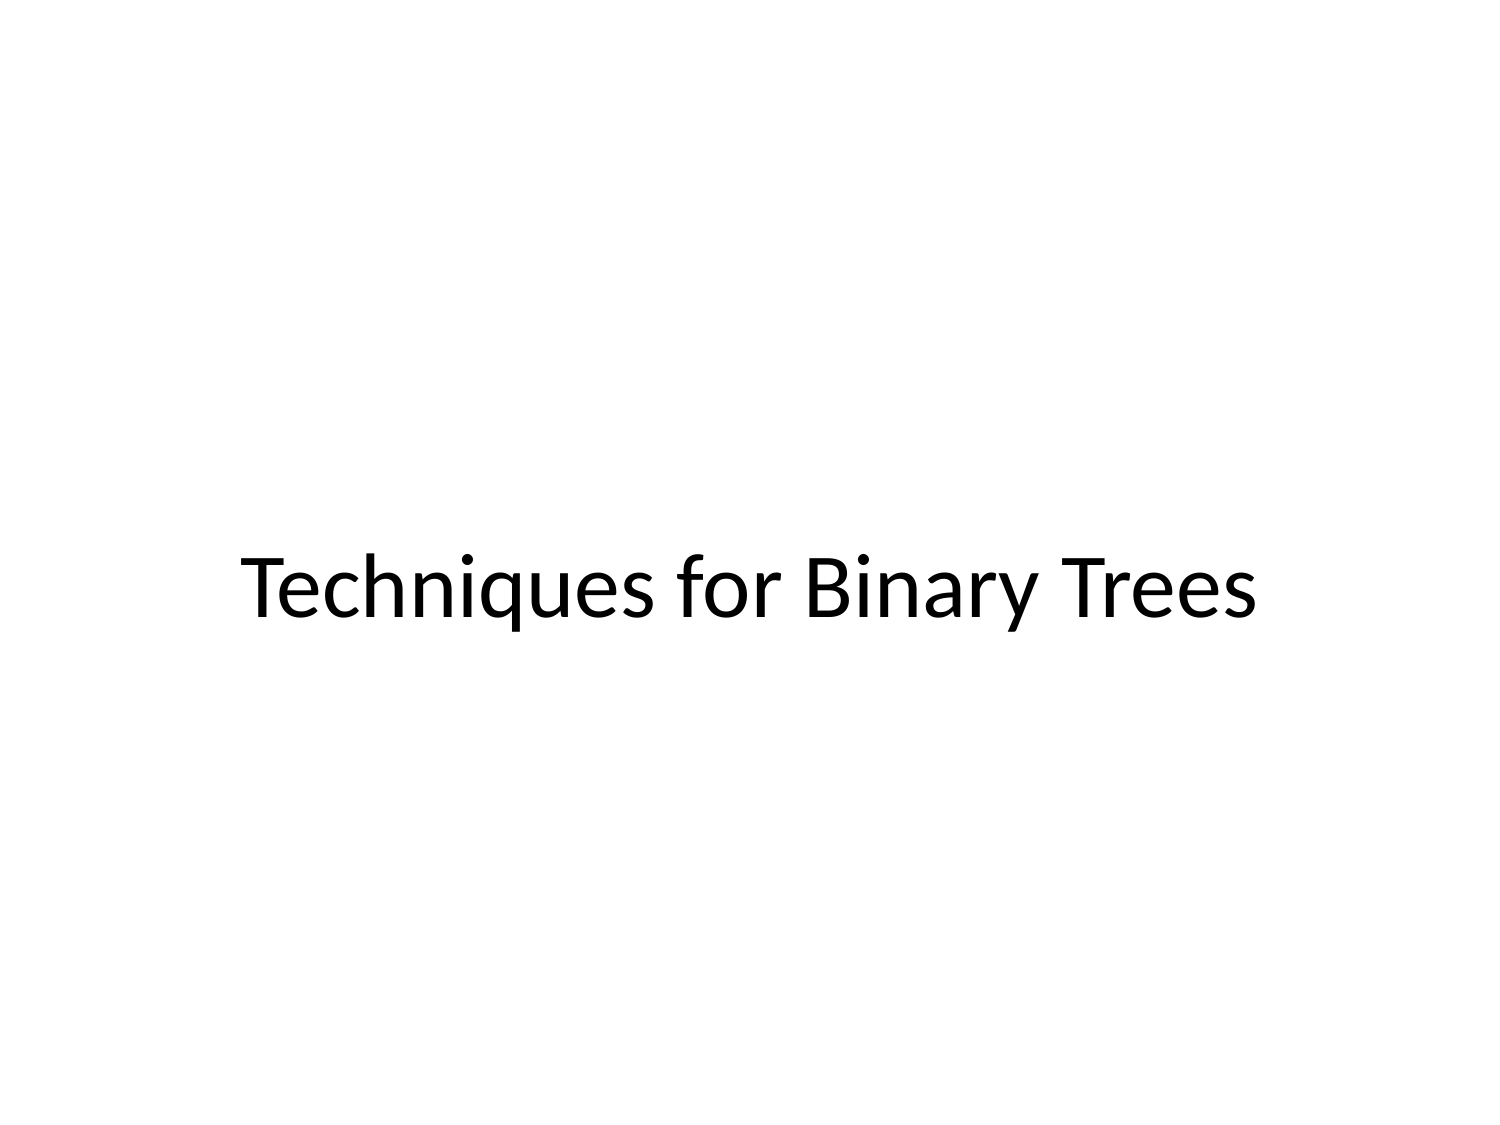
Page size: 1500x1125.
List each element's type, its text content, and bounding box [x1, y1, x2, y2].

title Techniques for Binary Trees [75, 487, 1425, 675]
